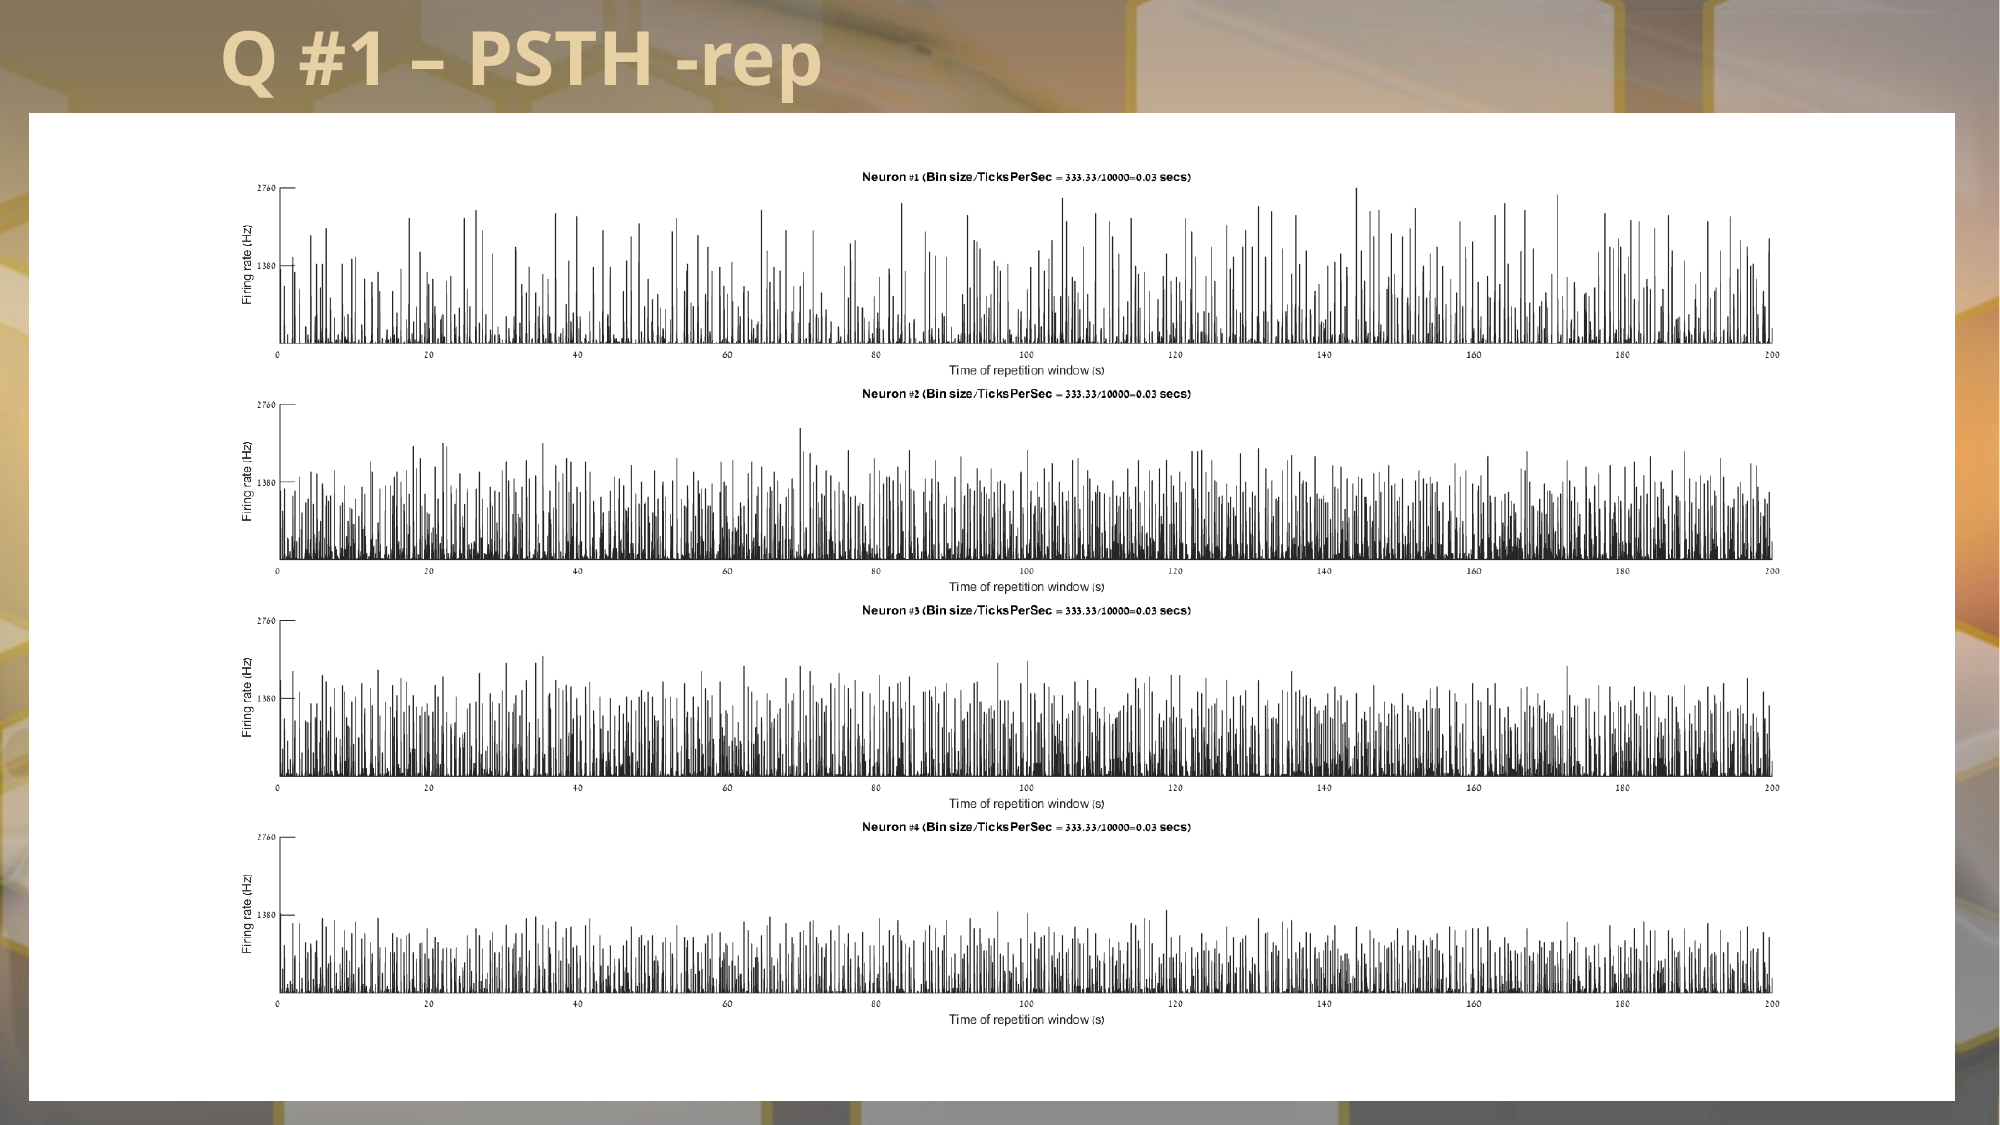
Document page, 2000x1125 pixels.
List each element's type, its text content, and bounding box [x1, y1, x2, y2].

picture [0, 0, 2000, 1125]
title Q #1 – PSTH -rep [204, 0, 1780, 110]
